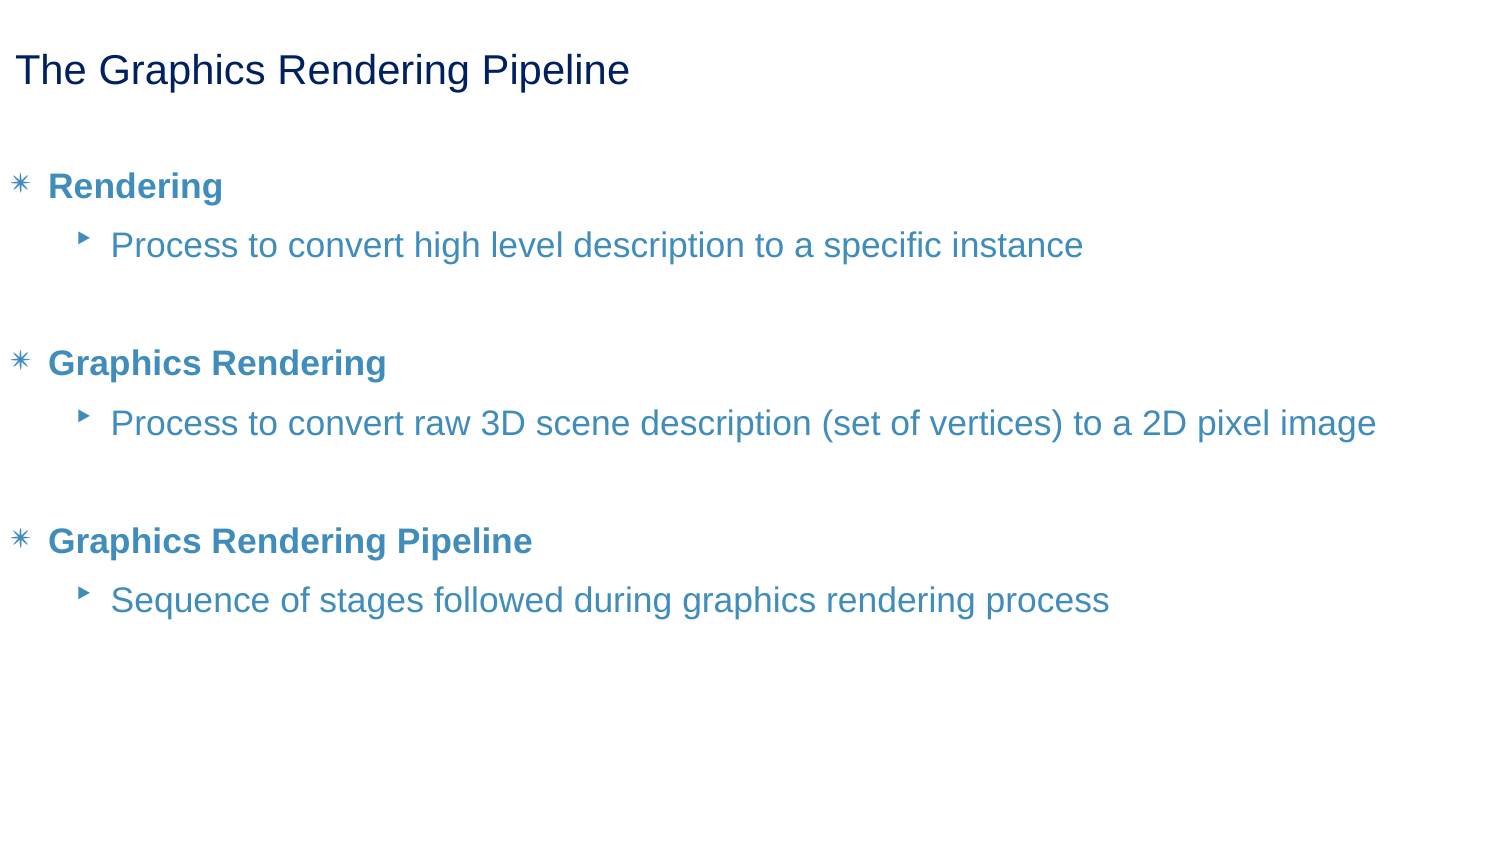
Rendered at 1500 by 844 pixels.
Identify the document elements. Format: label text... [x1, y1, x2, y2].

title The Graphics Rendering Pipeline [0, 27, 1500, 122]
text_box Rendering Process to convert high level description to a specific instance Graphics Rendering Process to convert raw 3D scene description (set of vertices) to a 2D pixel image Graphics Rendering Pipeline Sequence of stages followed during graphics rendering process [0, 151, 1500, 631]
